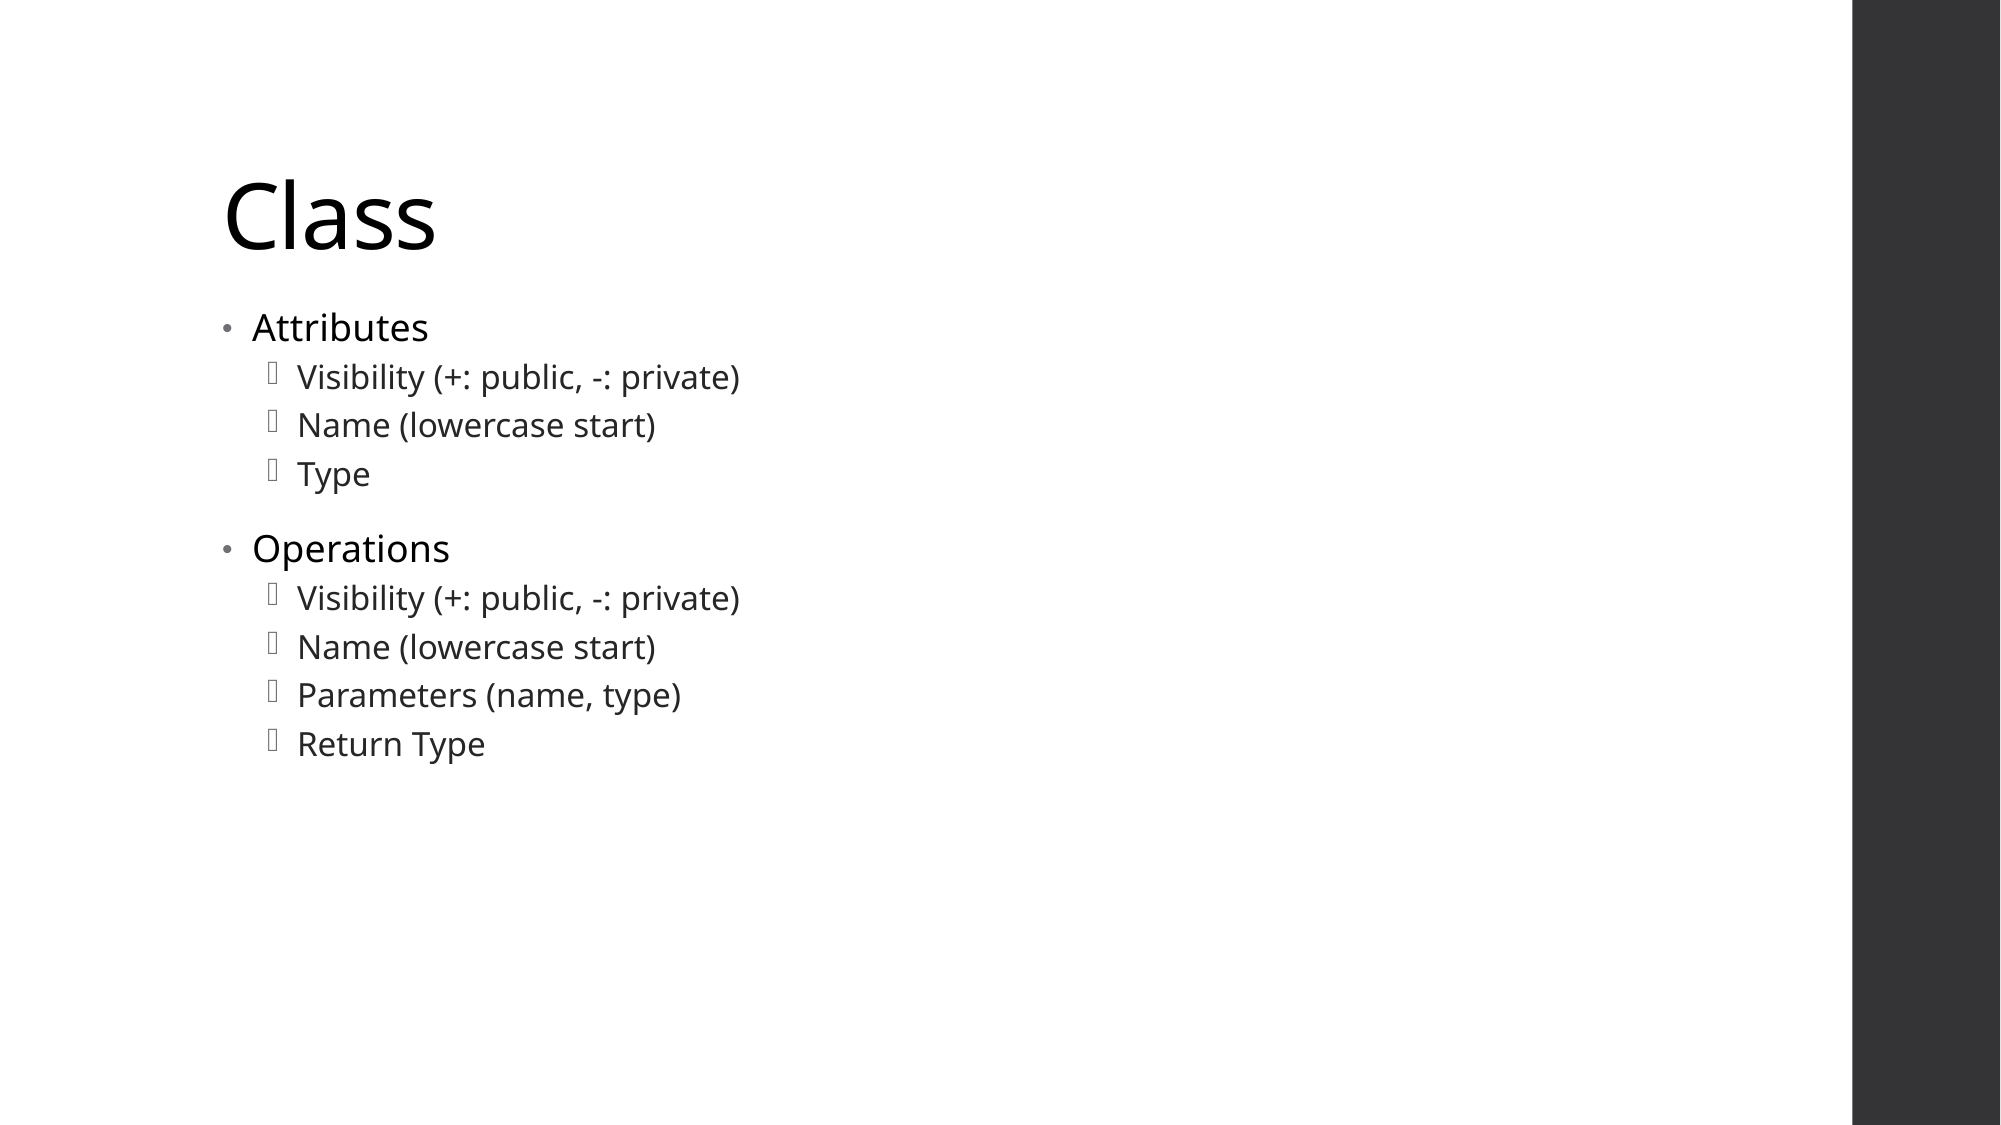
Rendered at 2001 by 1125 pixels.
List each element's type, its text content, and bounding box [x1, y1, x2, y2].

title Class [206, 60, 1797, 278]
list Attributes Visibility (+: public, -: private) Name (lowercase start) Type Operations Visibility (+: public, -: private) Name (lowercase start) Parameters (name, type) Return Type [206, 299, 1617, 1014]
